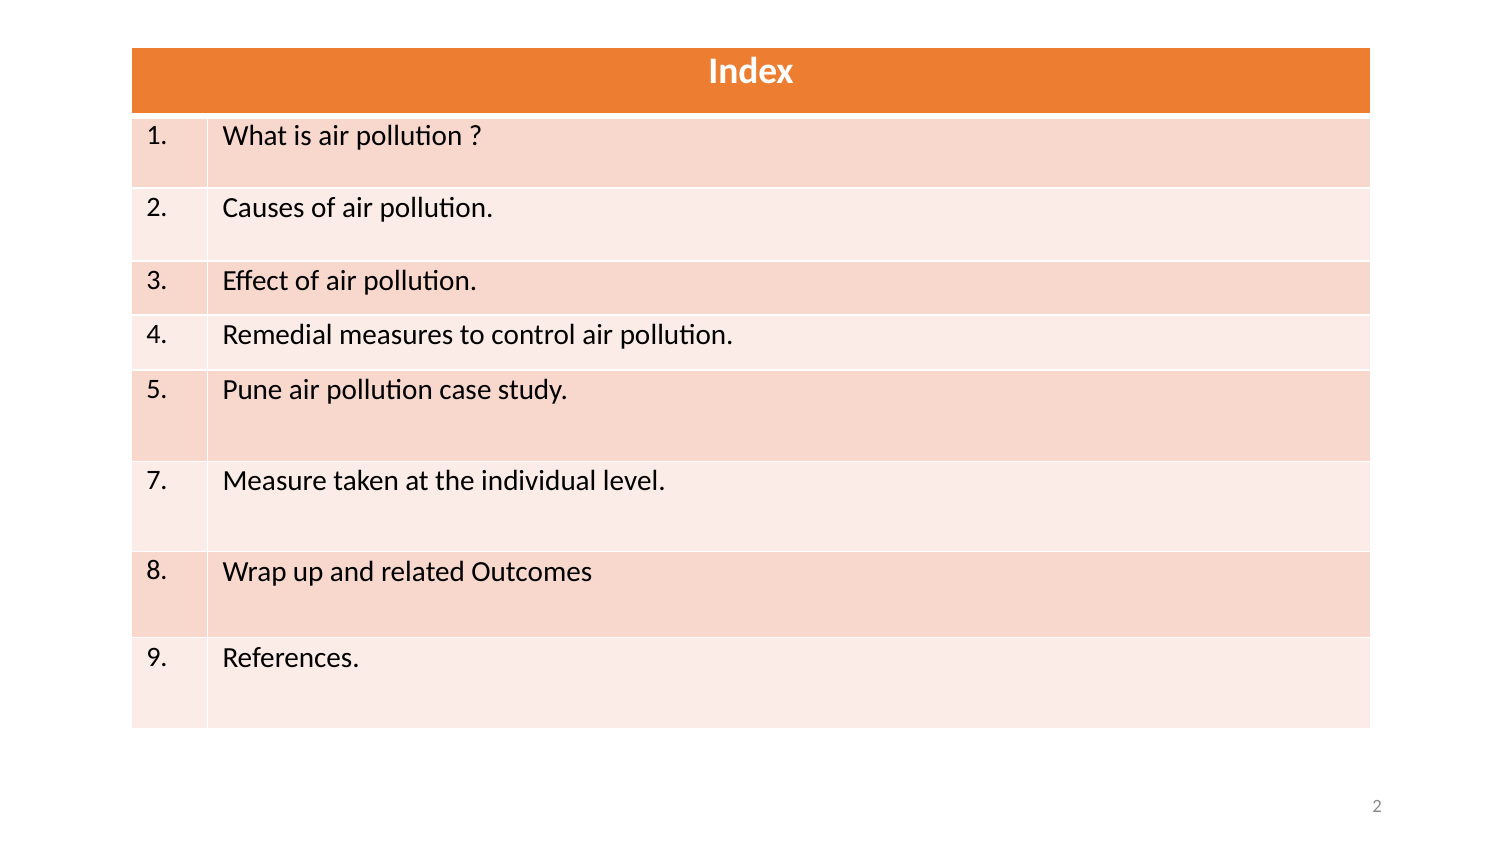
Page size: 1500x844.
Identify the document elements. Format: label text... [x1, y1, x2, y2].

table_cell References. [208, 638, 1370, 728]
table_cell Pune air pollution case study. [208, 371, 1370, 461]
table_cell 7. [132, 462, 207, 551]
table_cell 9. [132, 638, 207, 728]
table_cell What is air pollution ? [208, 119, 1370, 187]
table_cell 4. [132, 316, 207, 369]
table_cell 8. [132, 552, 207, 637]
table_cell Measure taken at the individual level. [208, 462, 1370, 551]
table_cell 5. [132, 371, 207, 461]
table_cell Effect of air pollution. [208, 262, 1370, 314]
table_cell 1. [132, 119, 207, 187]
slide_number 2 [1059, 782, 1397, 827]
table_cell 3. [132, 262, 207, 314]
table_cell 2. [132, 189, 207, 260]
table_cell Causes of air pollution. [208, 189, 1370, 260]
table_header Index [132, 48, 1370, 113]
table_cell Wrap up and related Outcomes [208, 552, 1370, 637]
table_cell Remedial measures to control air pollution. [208, 316, 1370, 369]
